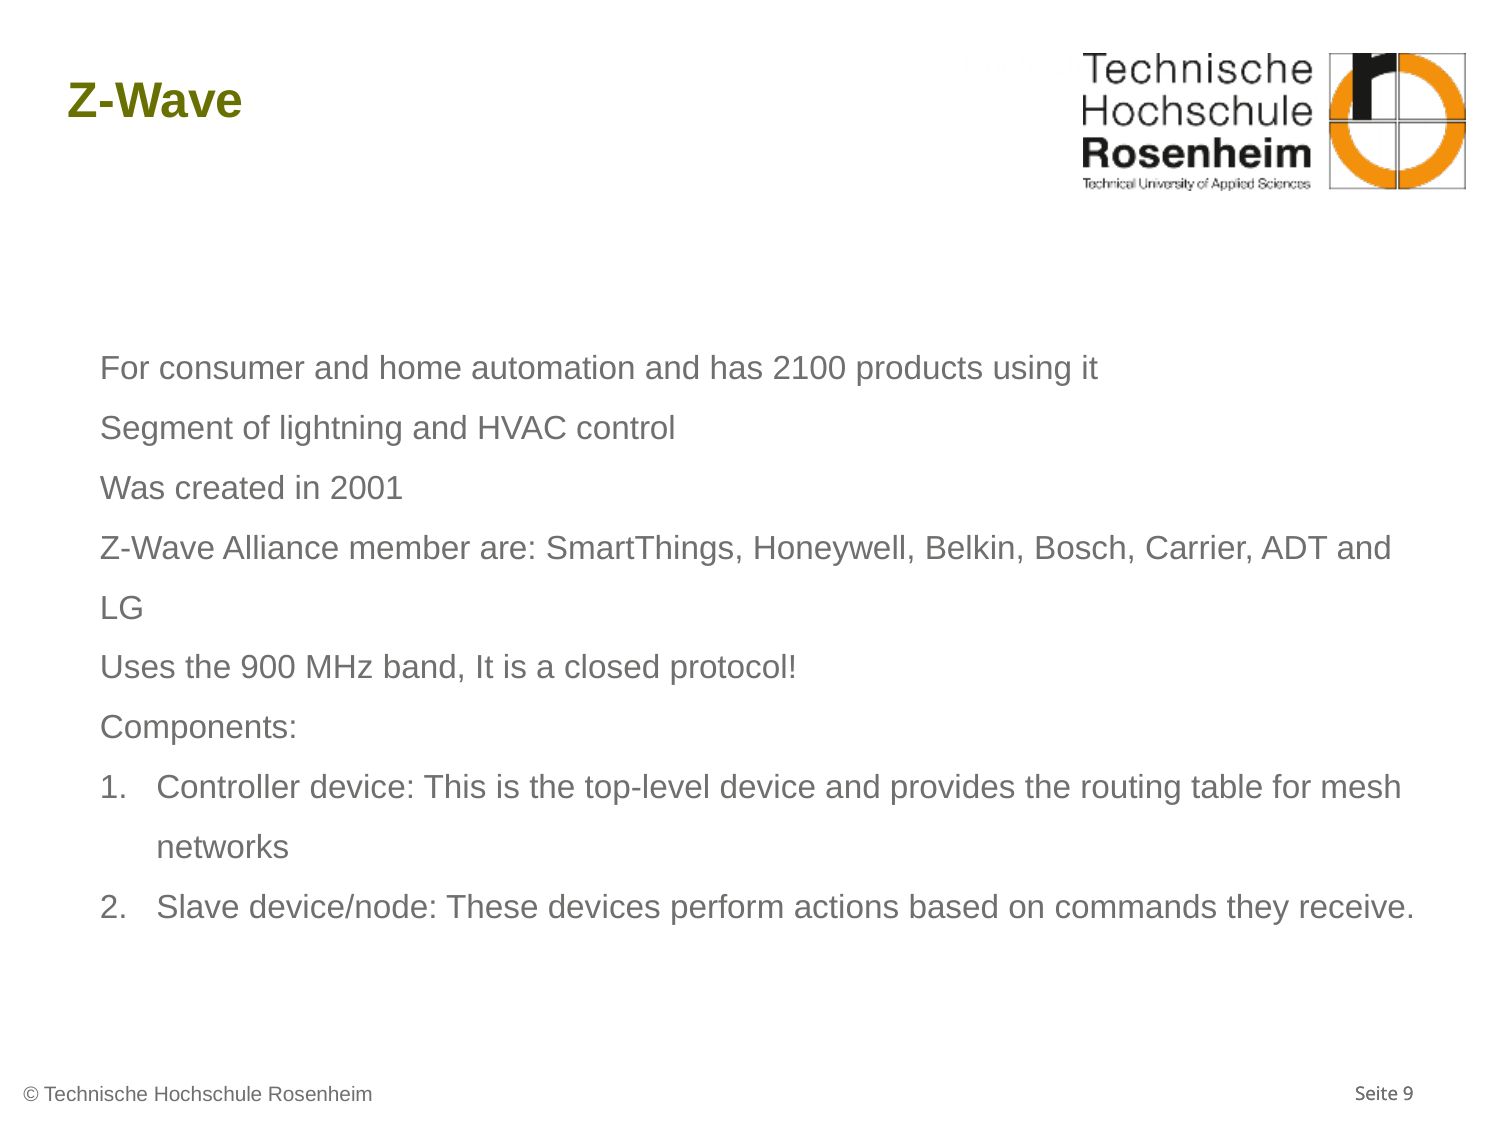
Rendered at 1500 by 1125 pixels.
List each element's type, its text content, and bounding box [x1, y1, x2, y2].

picture [965, 53, 1466, 191]
list For consumer and home automation and has 2100 products using it Segment of lightning and HVAC control Was created in 2001 Z-Wave Alliance member are: SmartThings, Honeywell, Belkin, Bosch, Carrier, ADT and LG Uses the 900 MHz band, It is a closed protocol! Components: Controller device: This is the top-level device and provides the routing table for mesh networks Slave device/node: These devices perform actions based on commands they receive. [99, 326, 1438, 1000]
title Z-Wave [53, 59, 1050, 200]
